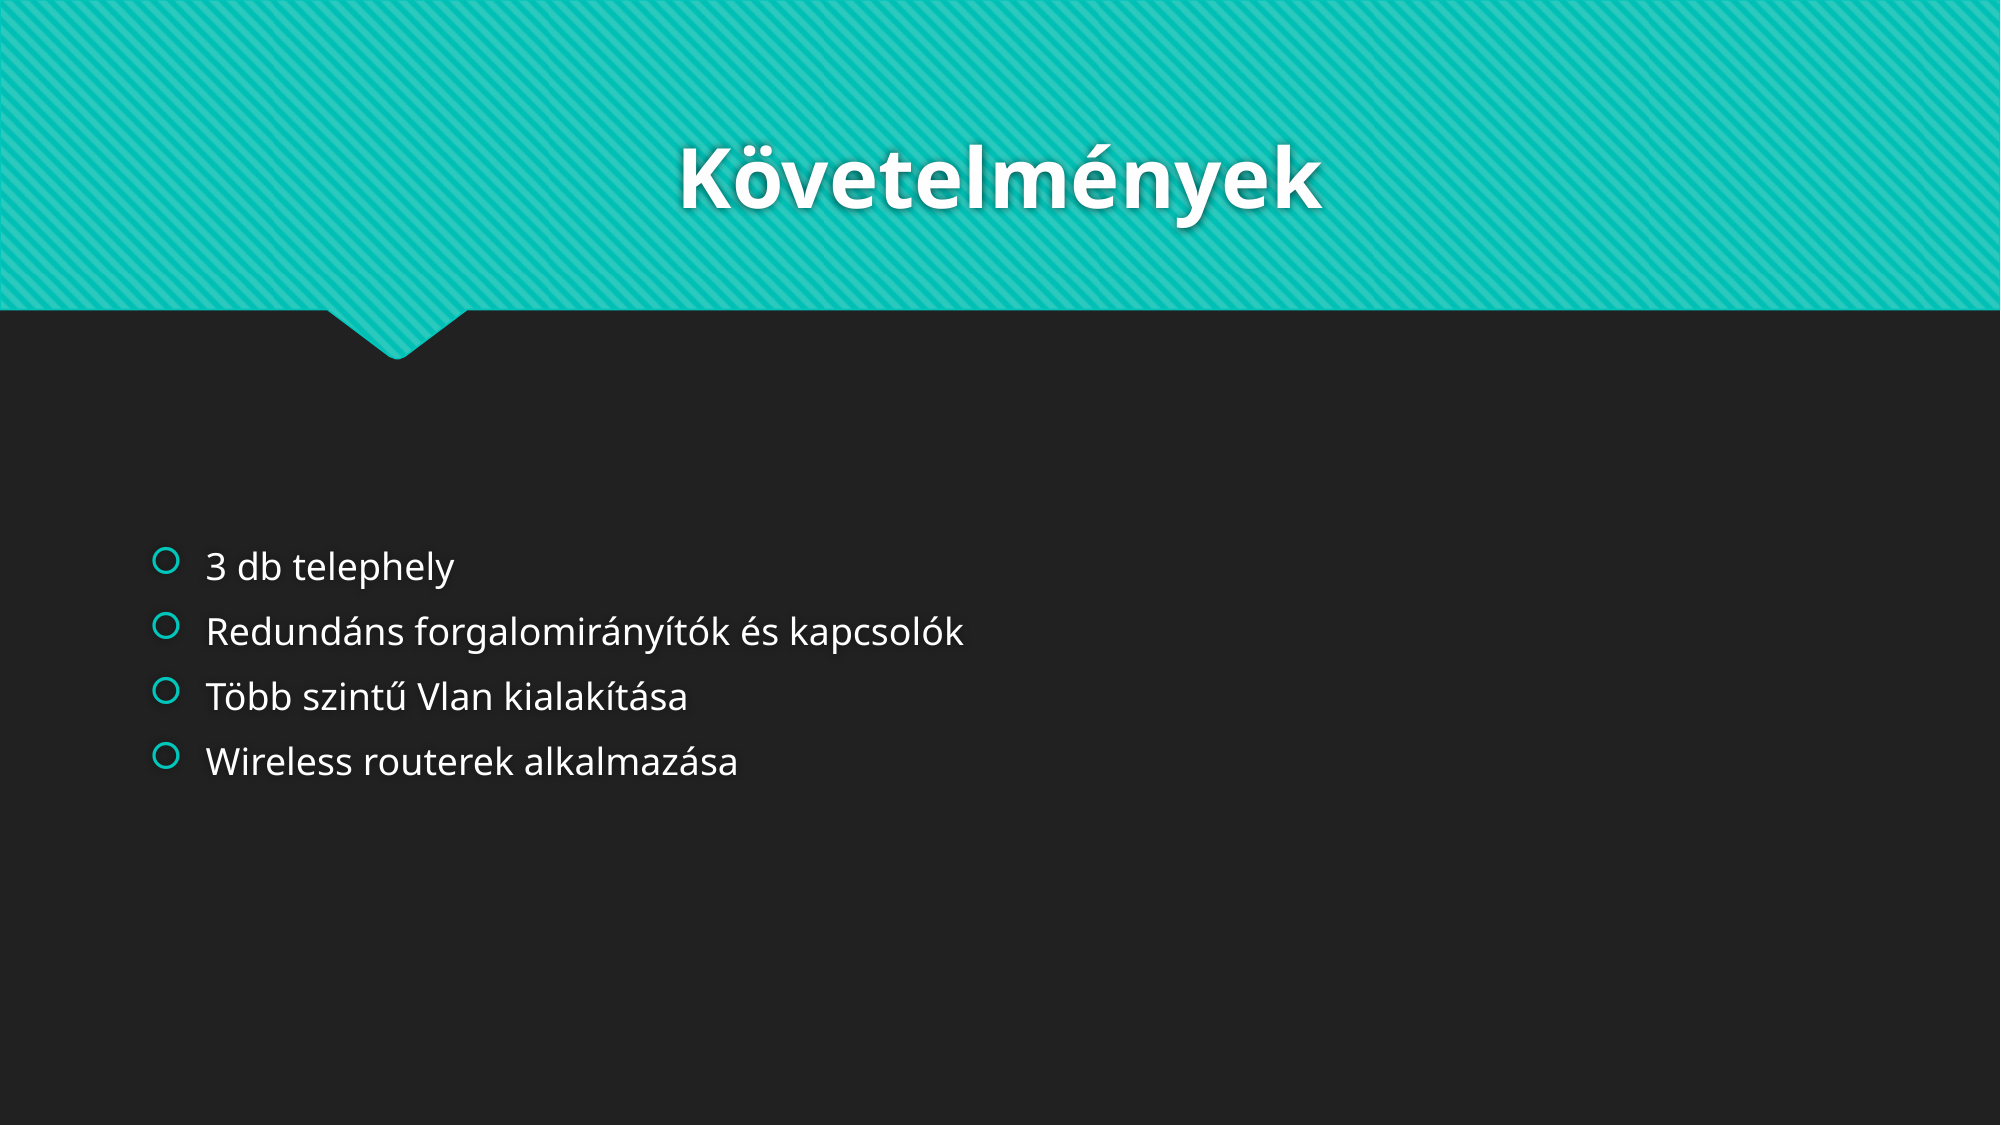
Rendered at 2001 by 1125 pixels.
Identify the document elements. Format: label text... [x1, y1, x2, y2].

title Követelmények [132, 73, 1868, 233]
list 3 db telephely Redundáns forgalomirányítók és kapcsolók Több szintű Vlan kialakítása Wireless routerek alkalmazása [134, 364, 1866, 962]
